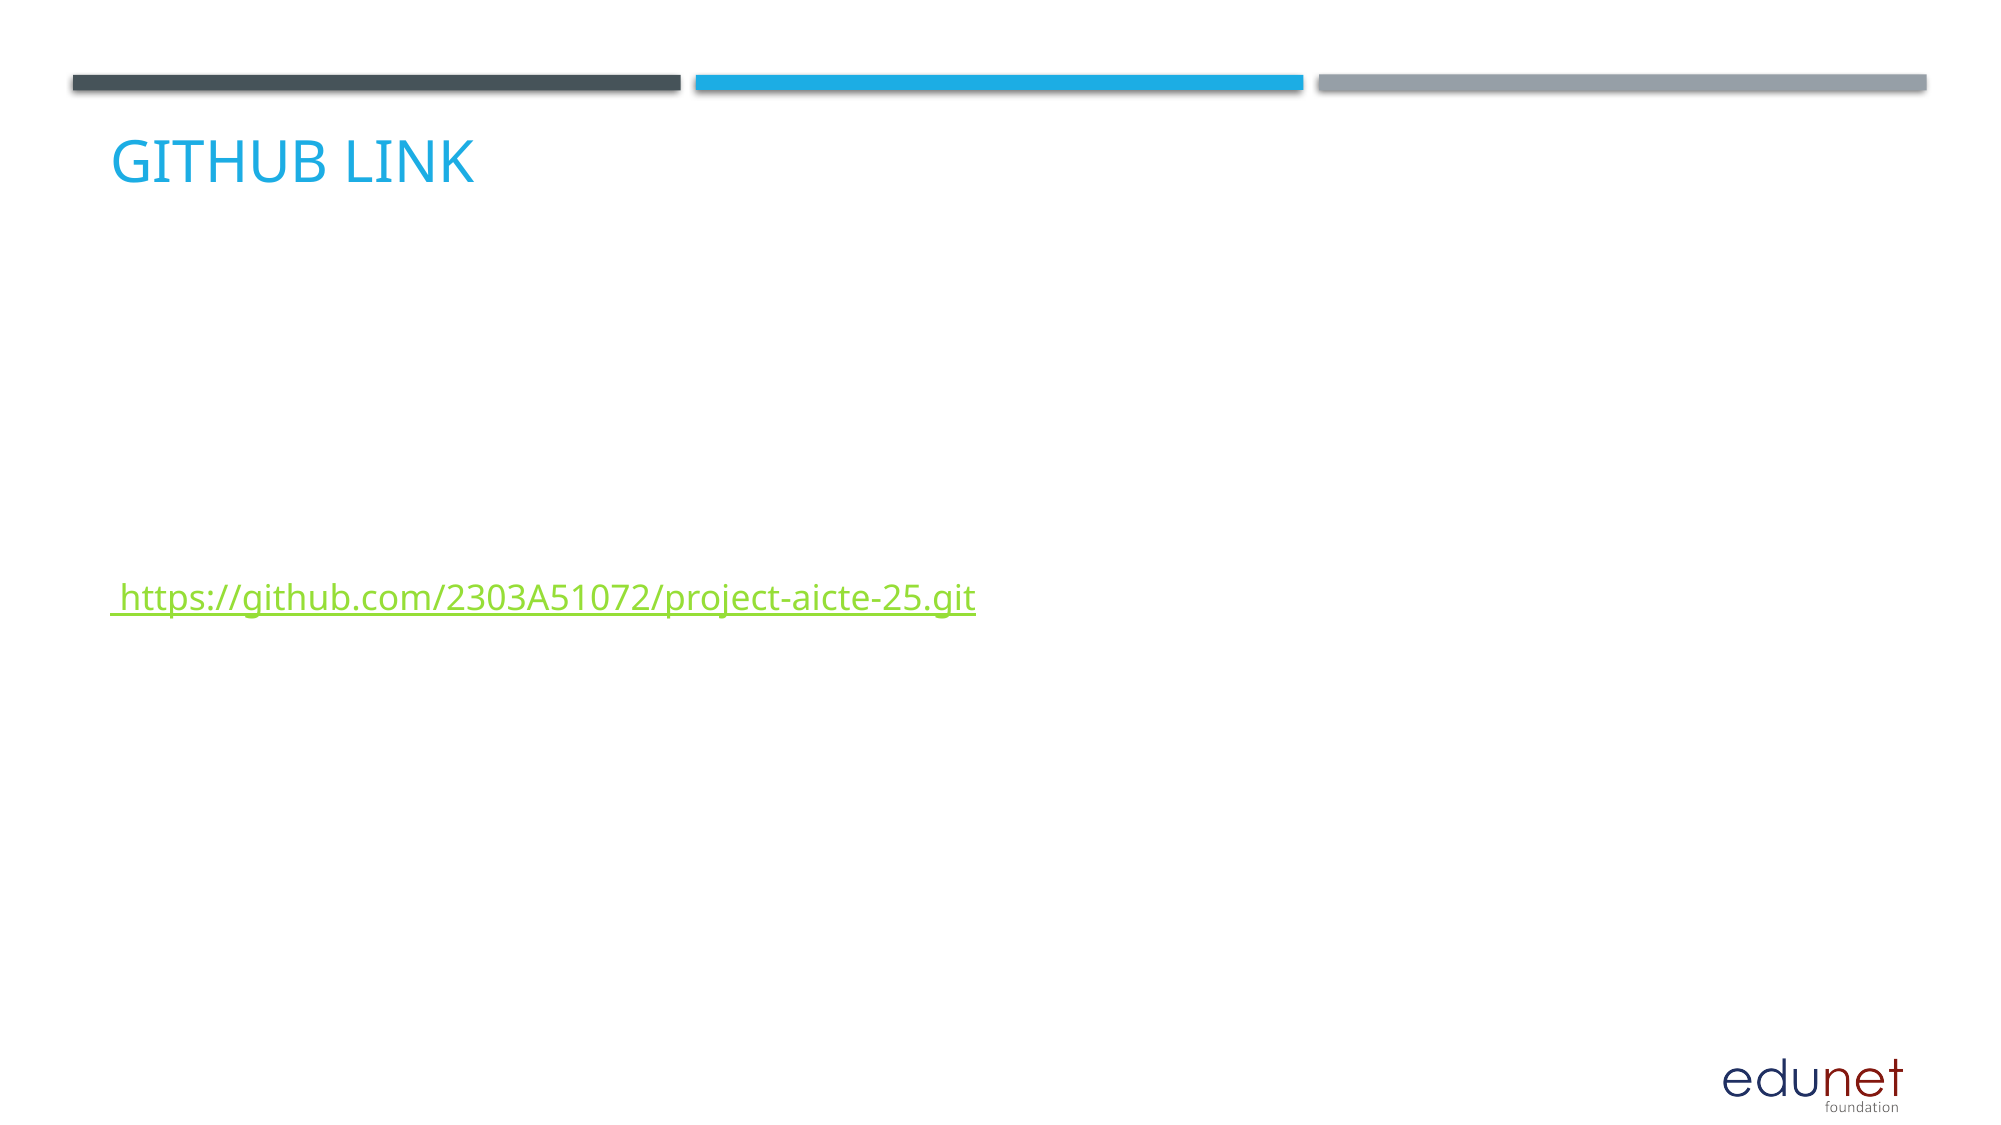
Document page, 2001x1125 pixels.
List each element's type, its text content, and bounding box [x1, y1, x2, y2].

picture [1719, 1056, 1905, 1116]
list https://github.com/2303A51072/project-aicte-25.git [95, 213, 1905, 981]
title GitHub Link [95, 115, 1905, 203]
